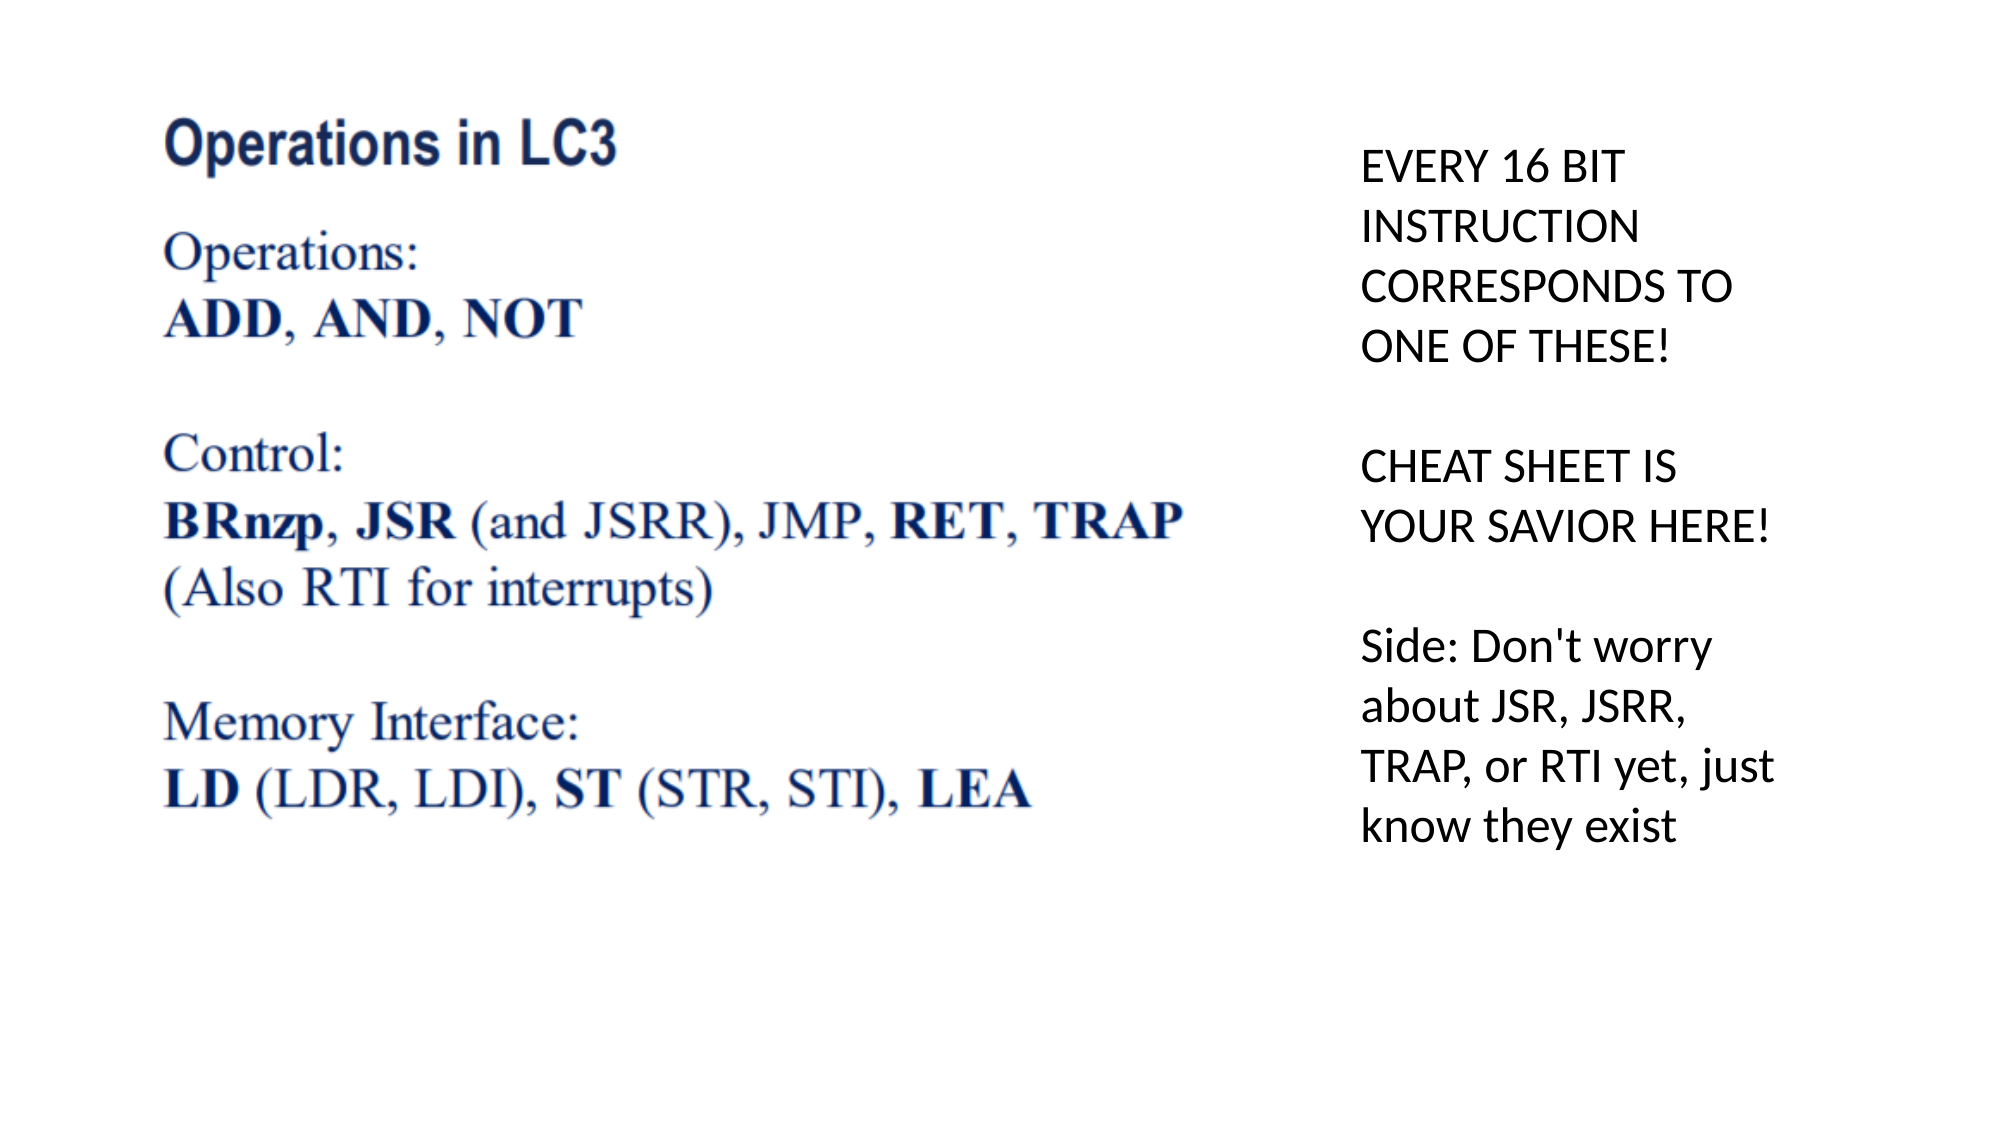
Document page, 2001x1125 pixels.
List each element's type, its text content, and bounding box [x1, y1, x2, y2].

text_box EVERY 16 BIT INSTRUCTION CORRESPONDS TO ONE OF THESE! CHEAT SHEET IS YOUR SAVIOR HERE! Side: Don't worry about JSR, JSRR, TRAP, or RTI yet, just know they exist [1345, 125, 1796, 861]
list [121, 60, 1223, 876]
